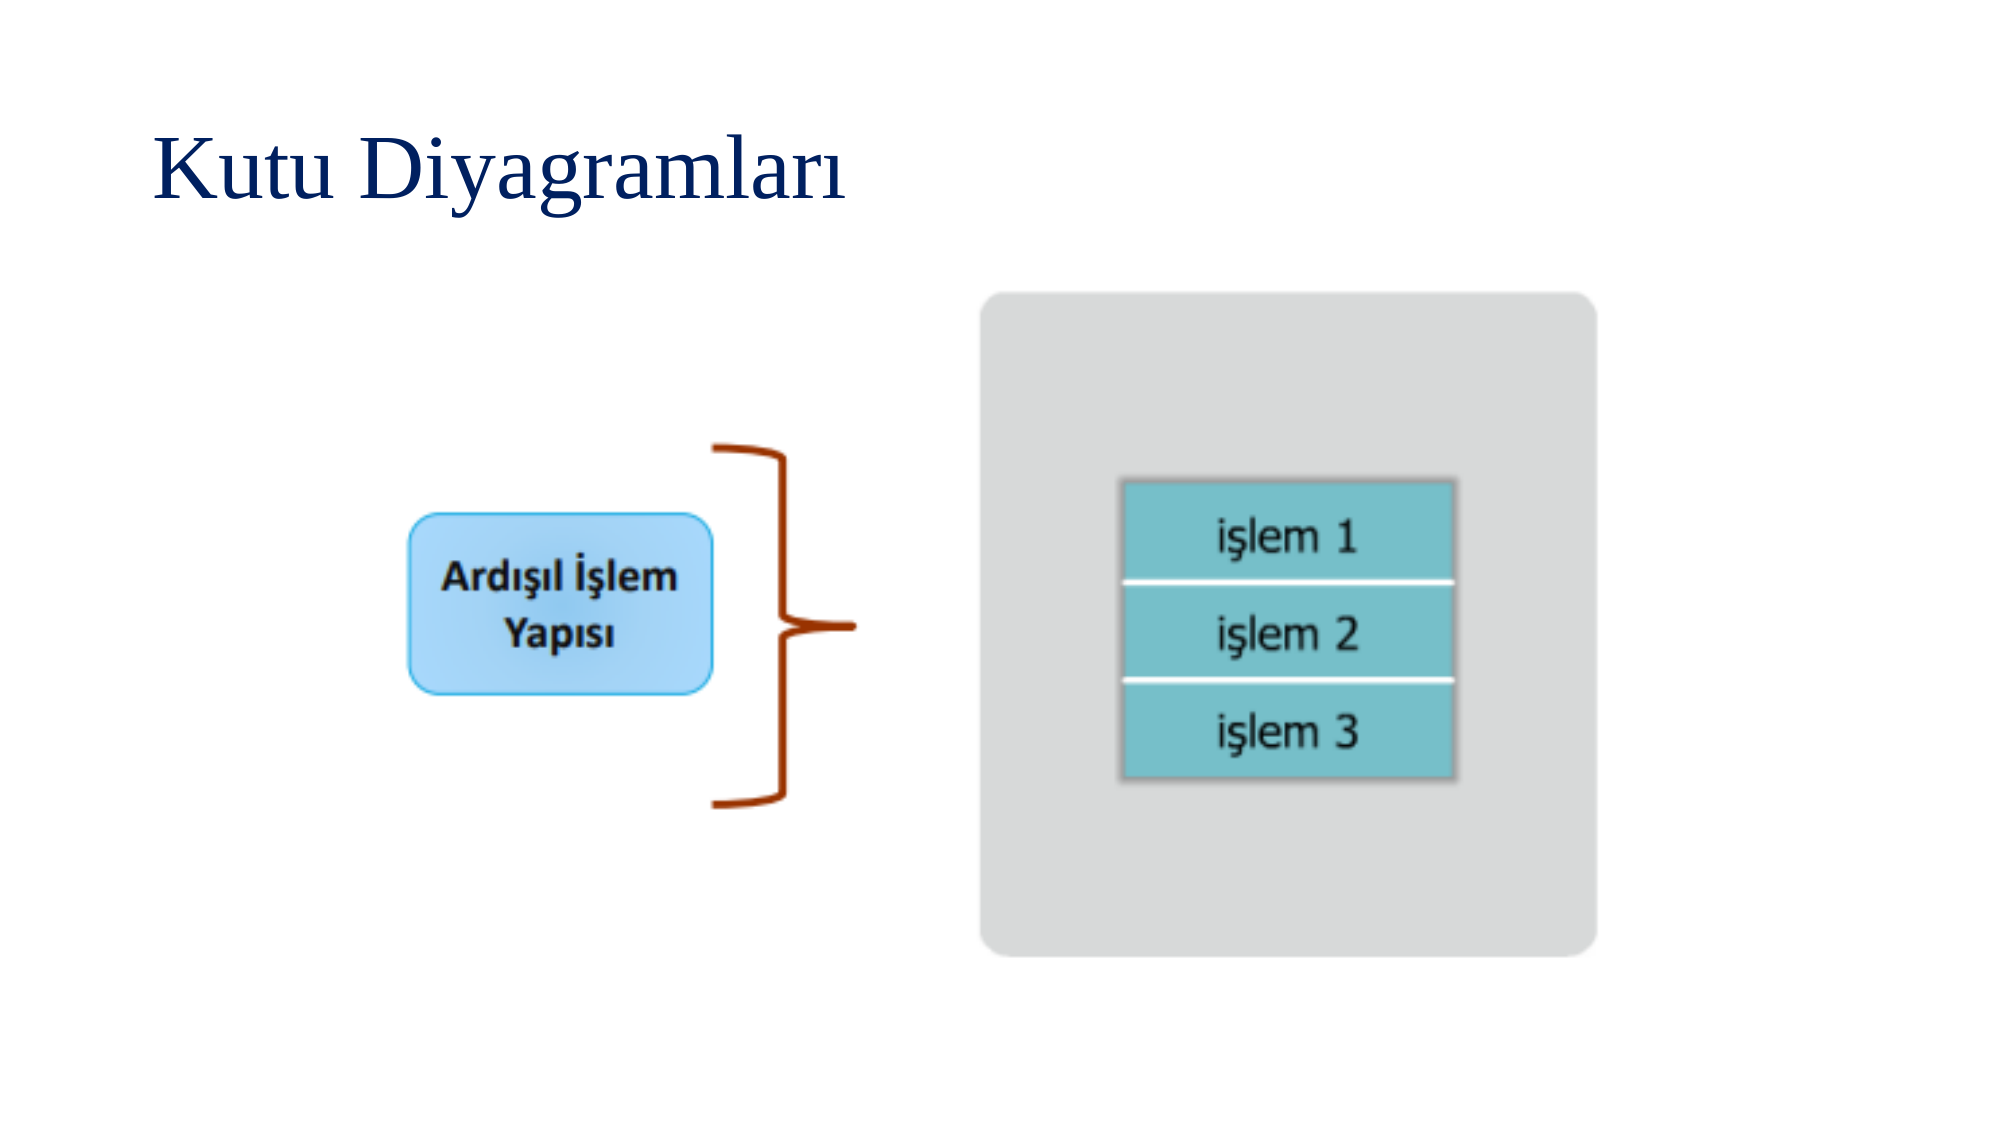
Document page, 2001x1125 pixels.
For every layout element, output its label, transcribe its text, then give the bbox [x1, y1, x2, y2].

title Kutu Diyagramları [137, 59, 1863, 278]
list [337, 241, 1663, 1090]
